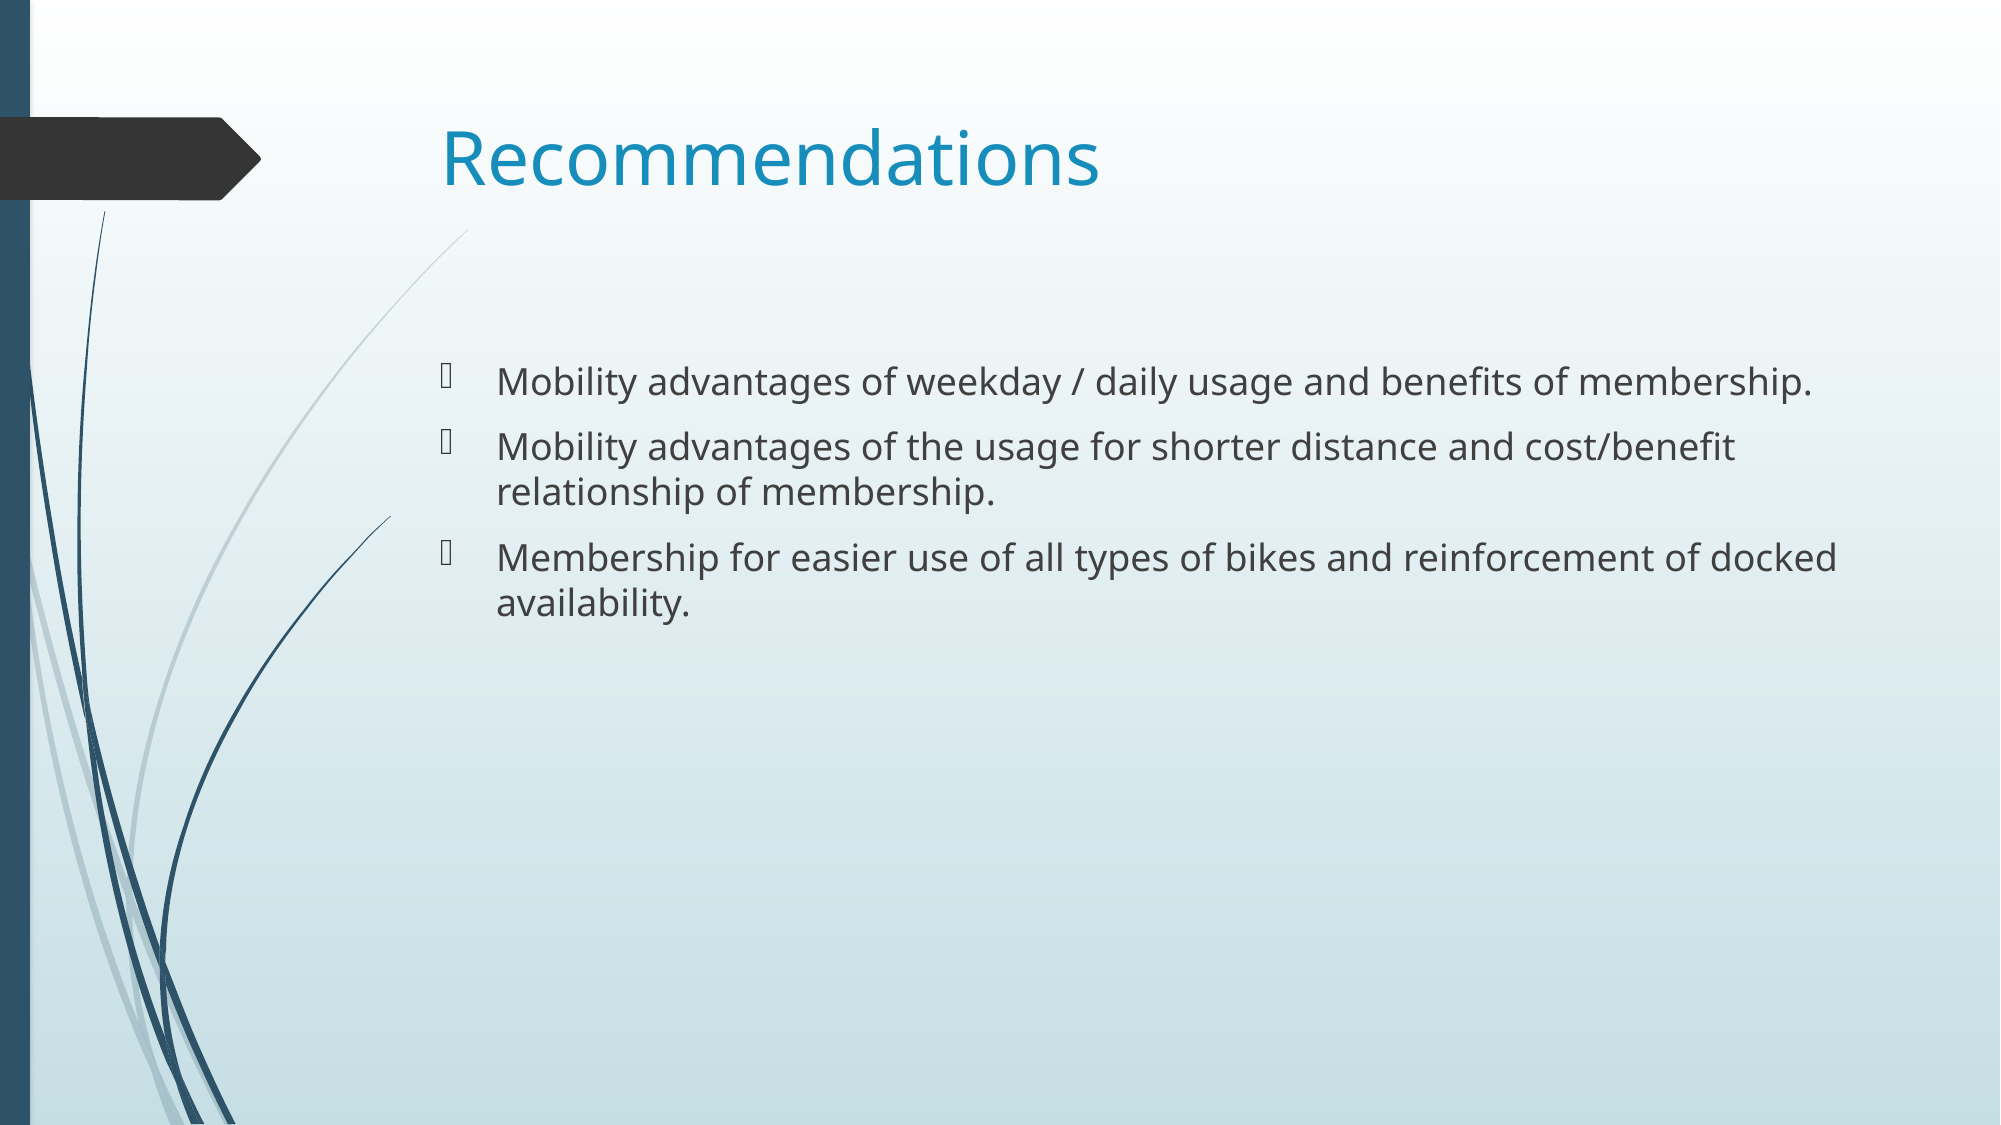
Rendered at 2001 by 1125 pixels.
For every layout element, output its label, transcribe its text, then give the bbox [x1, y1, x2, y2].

title Recommendations [425, 102, 1888, 313]
list Mobility advantages of weekday / daily usage and benefits of membership. Mobility advantages of the usage for shorter distance and cost/benefit relationship of membership. Membership for easier use of all types of bikes and reinforcement of docked availability. [424, 350, 1888, 970]
